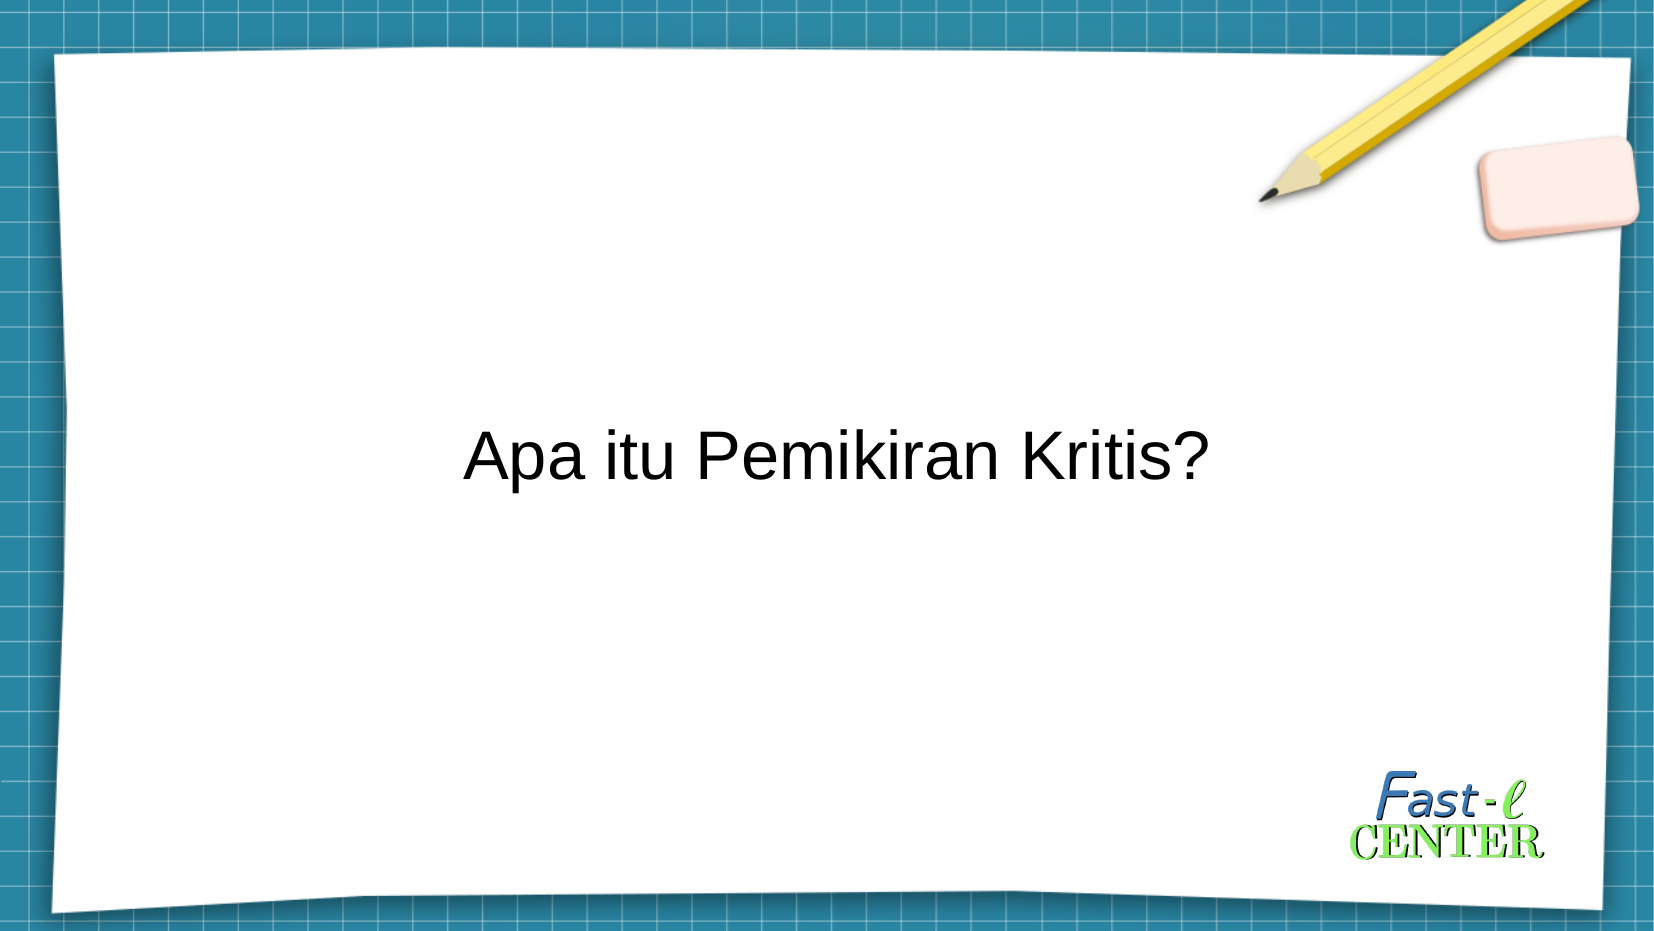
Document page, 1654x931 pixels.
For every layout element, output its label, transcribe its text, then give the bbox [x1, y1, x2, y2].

picture [0, 0, 1654, 931]
text_box Apa itu Pemikiran Kritis? [187, 375, 1488, 530]
